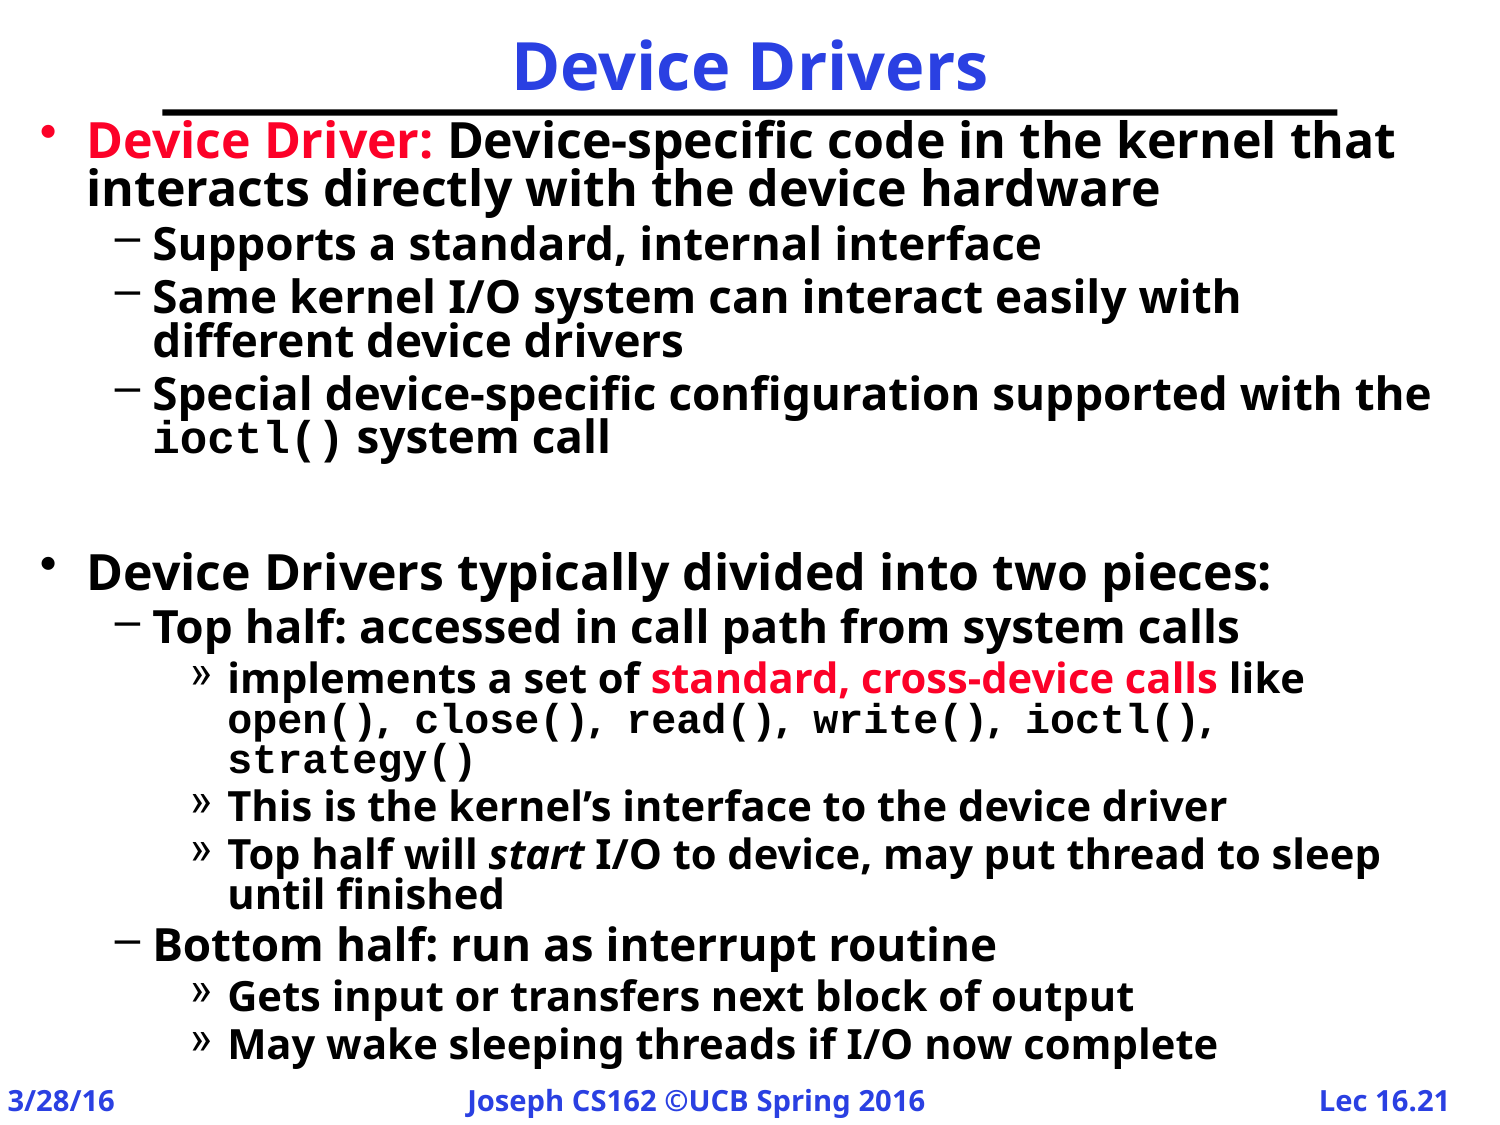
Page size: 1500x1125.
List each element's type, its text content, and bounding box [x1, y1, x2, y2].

title Device Drivers [162, 24, 1338, 112]
list Device Driver: Device-specific code in the kernel that interacts directly with the device hardware Supports a standard, internal interface Same kernel I/O system can interact easily with different device drivers Special device-specific configuration supported with the ioctl() system call Device Drivers typically divided into two pieces: Top half: accessed in call path from system calls implements a set of standard, cross-device calls like open(), close(), read(), write(), ioctl(), strategy() This is the kernel’s interface to the device driver Top half will start I/O to device, may put thread to sleep until finished Bottom half: run as interrupt routine Gets input or transfers next block of output May wake sleeping threads if I/O now complete [24, 112, 1463, 1100]
